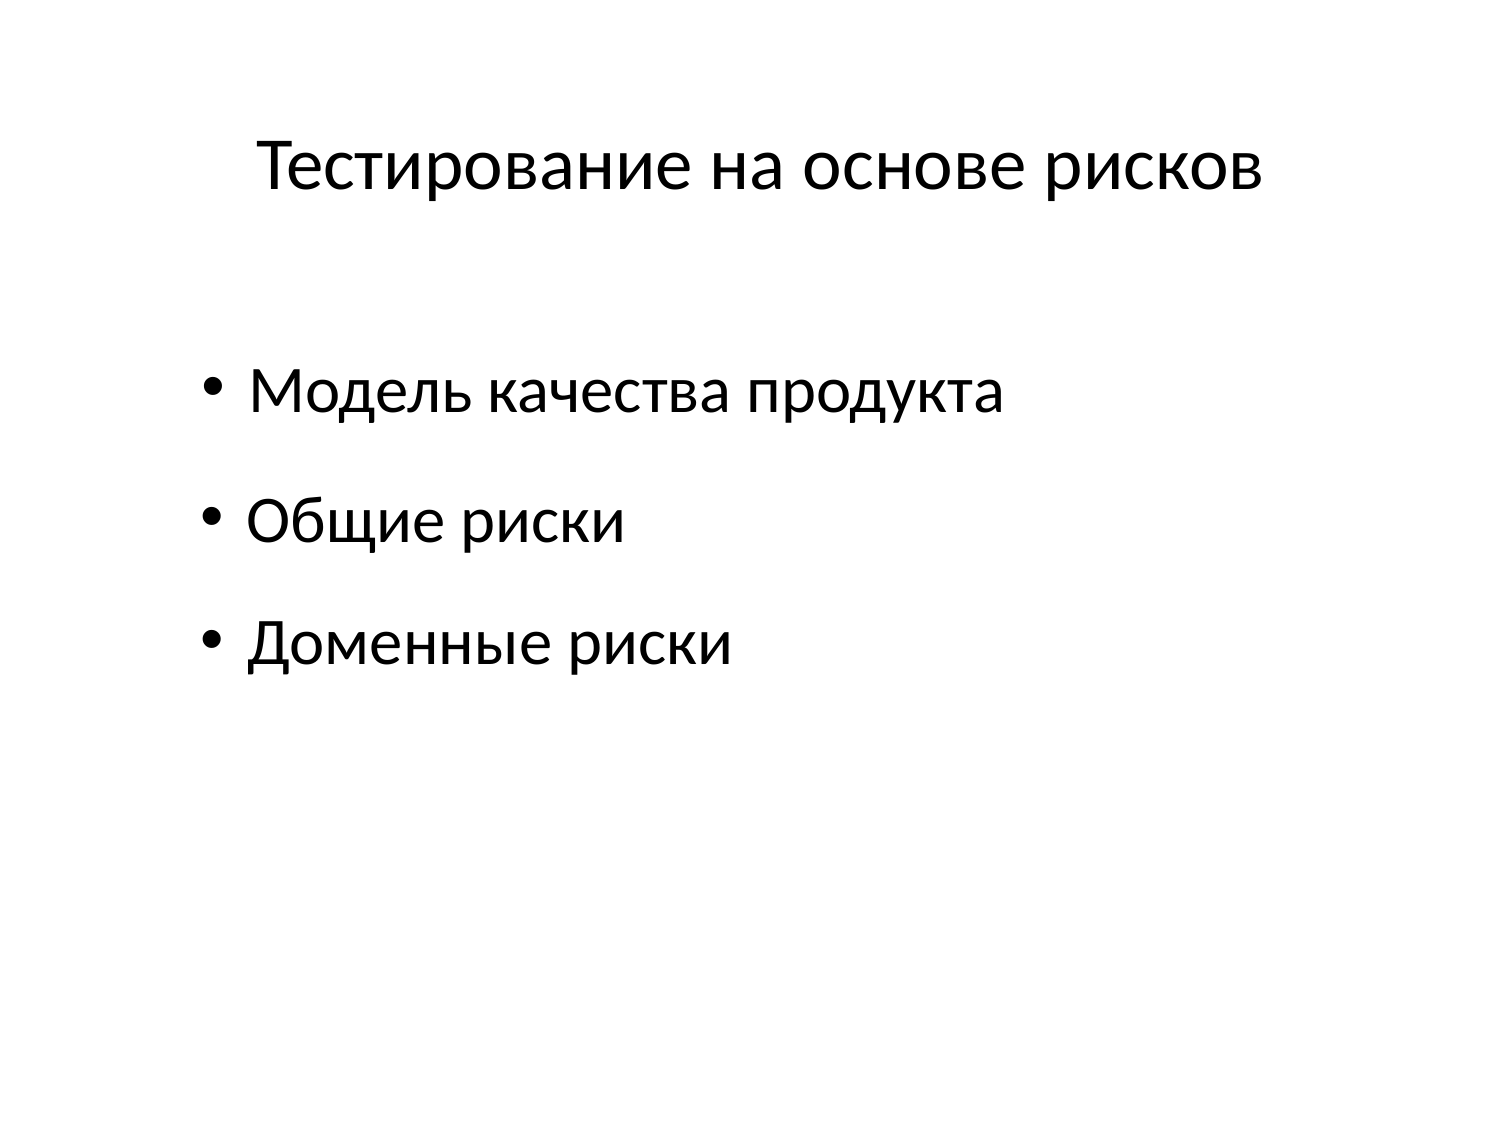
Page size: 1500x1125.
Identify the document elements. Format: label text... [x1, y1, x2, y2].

text_box Тестирование на основе рисков [241, 107, 1281, 213]
text_box Общие риски [185, 467, 643, 563]
text_box Доменные риски [185, 590, 749, 686]
text_box Модель качества продукта [186, 338, 1021, 433]
